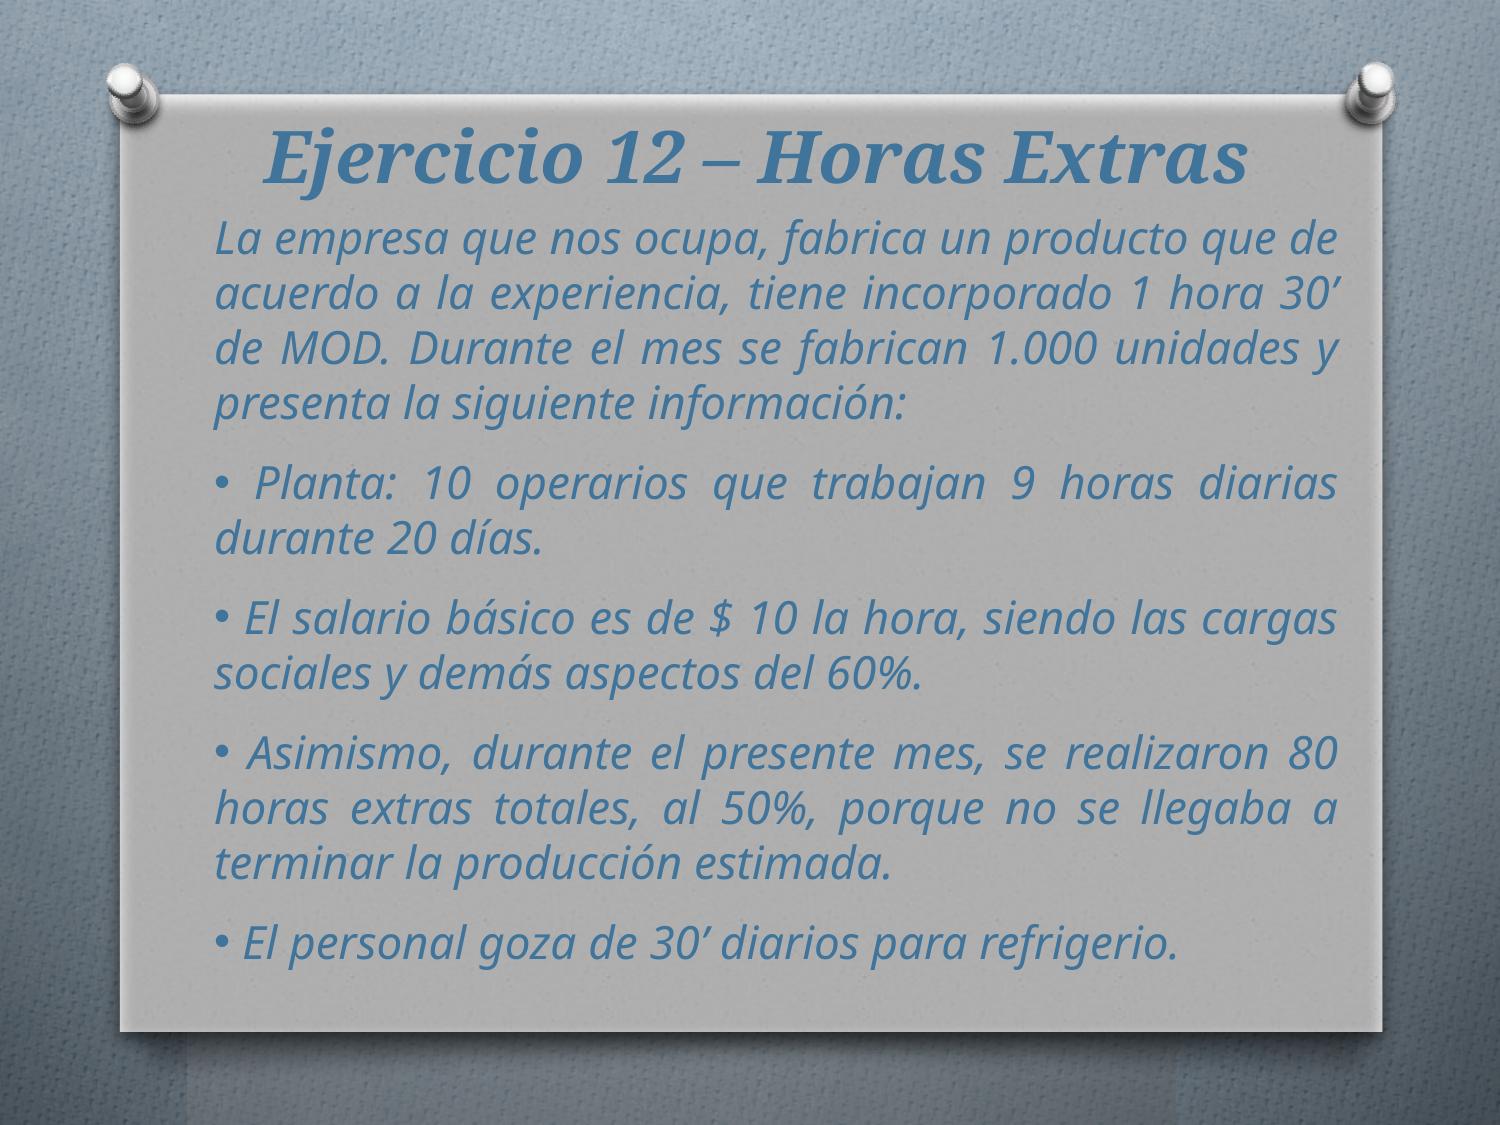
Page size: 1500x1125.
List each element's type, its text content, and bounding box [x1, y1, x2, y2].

picture [75, 29, 198, 153]
title Ejercicio 12 – Horas Extras [174, 78, 1341, 232]
text_box La empresa que nos ocupa, fabrica un producto que de acuerdo a la experiencia, tiene incorporado 1 hora 30’ de MOD. Durante el mes se fabrican 1.000 unidades y presenta la siguiente información: Planta: 10 operarios que trabajan 9 horas diarias durante 20 días. El salario básico es de $ 10 la hora, siendo las cargas sociales y demás aspectos del 60%. Asimismo, durante el presente mes, se realizaron 80 horas extras totales, al 50%, porque no se llegaba a terminar la producción estimada. El personal goza de 30’ diarios para refrigerio. [199, 201, 1354, 976]
picture [1317, 35, 1439, 156]
